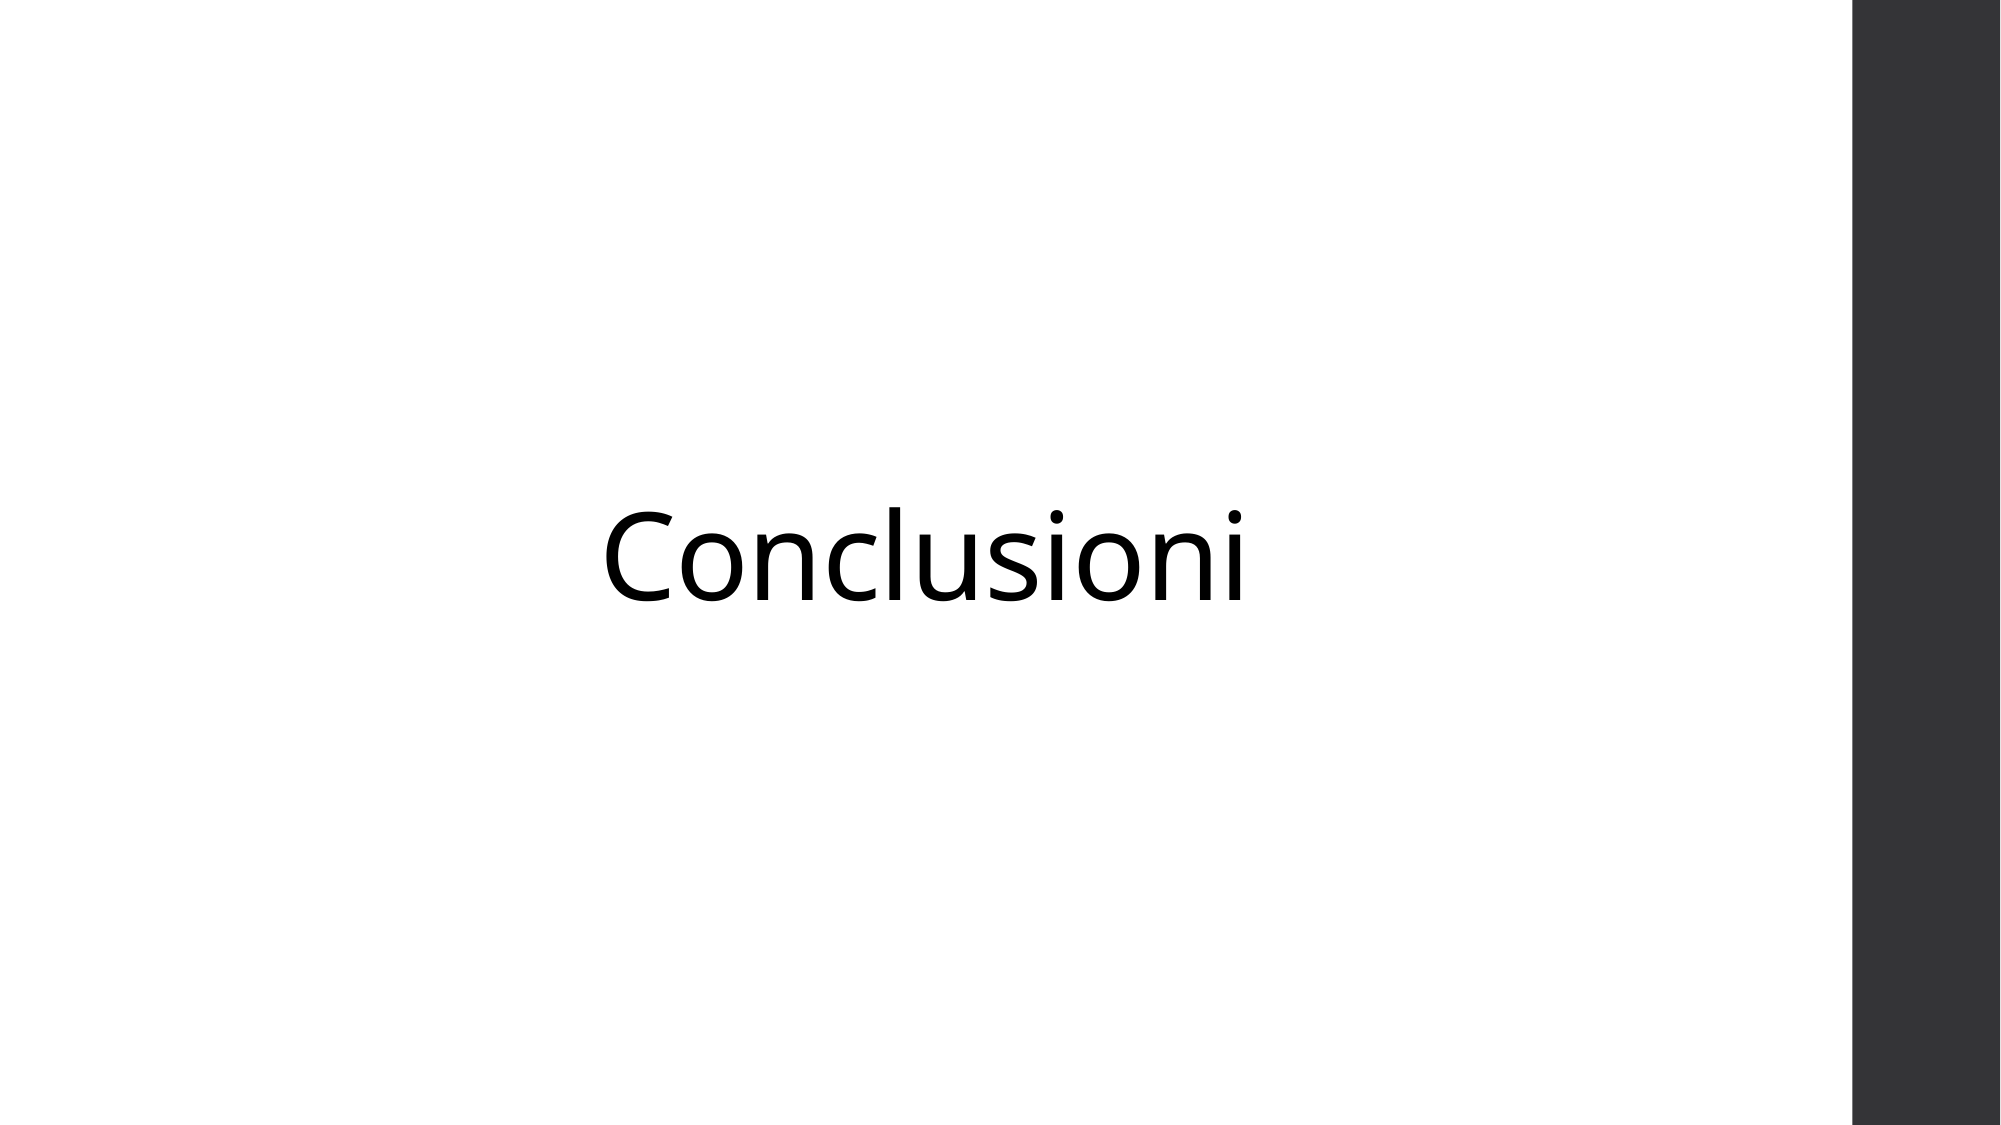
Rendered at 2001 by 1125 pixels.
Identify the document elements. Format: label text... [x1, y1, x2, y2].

title Conclusioni [0, 486, 1851, 635]
